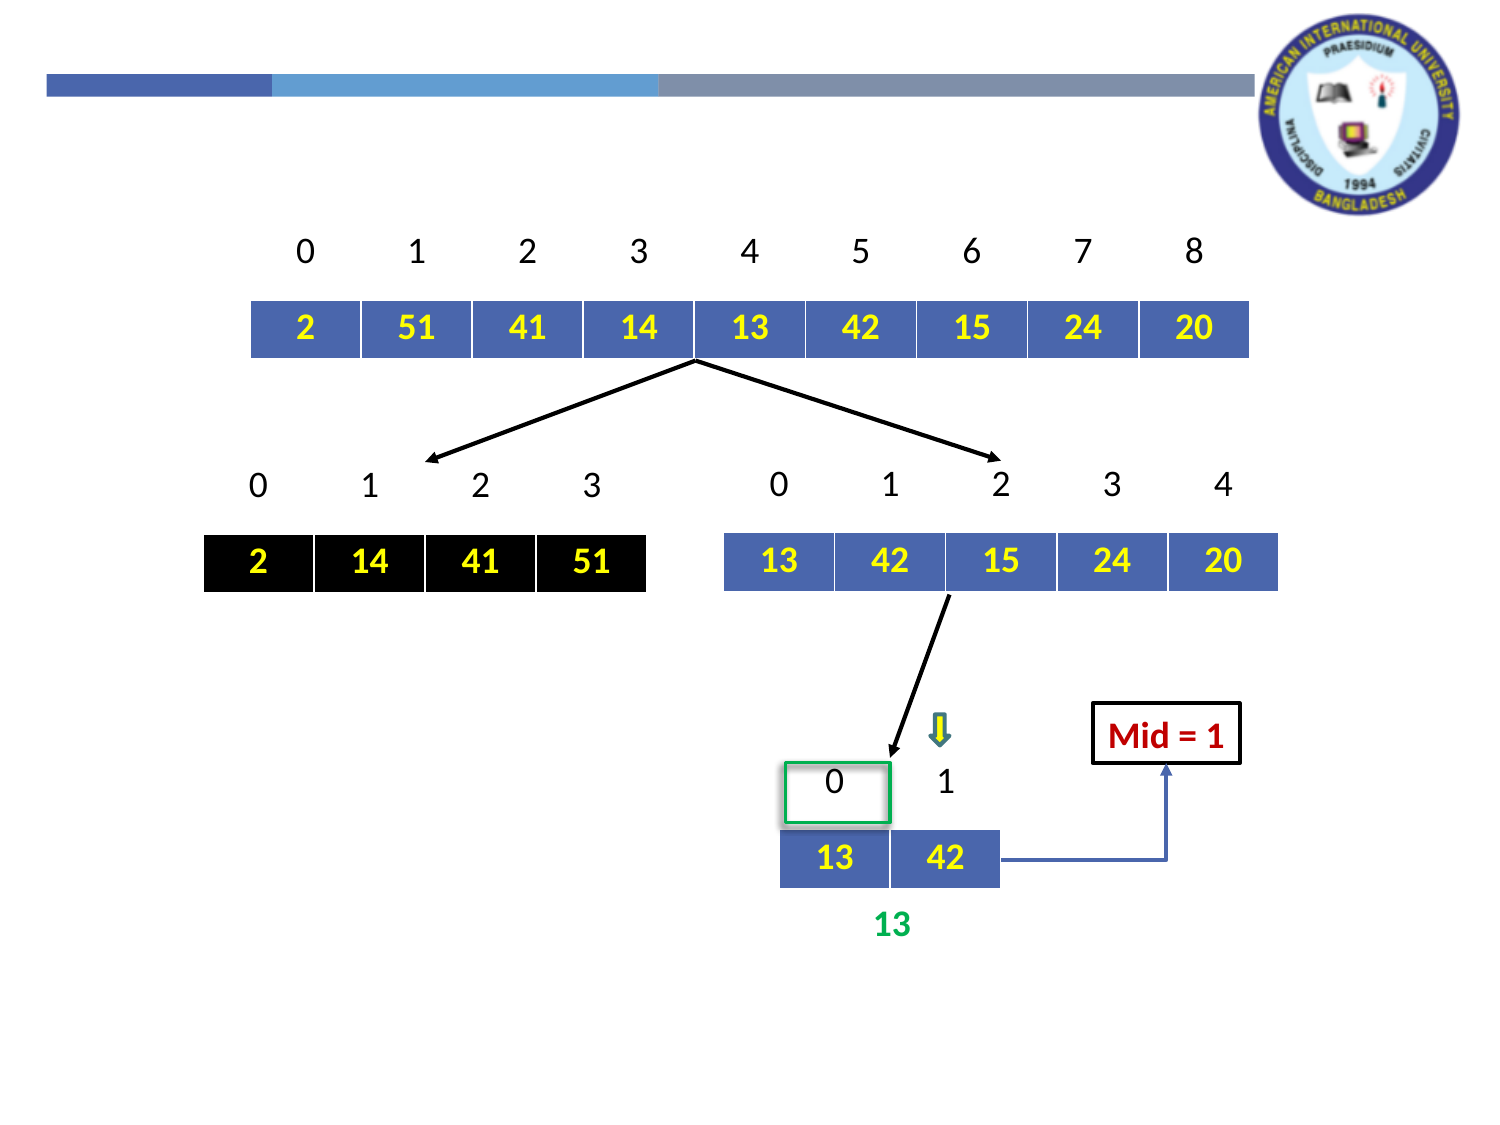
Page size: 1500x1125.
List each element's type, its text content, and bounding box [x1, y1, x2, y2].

table_header 3 [583, 228, 694, 281]
table_header 24 [1028, 301, 1138, 358]
table_header 7 [1028, 228, 1139, 281]
table_header 41 [473, 301, 582, 358]
table_header 2 [425, 475, 536, 515]
table_header 20 [1169, 533, 1278, 591]
table_header 2 [204, 535, 313, 592]
table_header 1 [895, 758, 1001, 811]
text_box 13 [858, 891, 931, 952]
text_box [424, 360, 687, 463]
table_header 0 [250, 228, 361, 281]
table_header 8 [1139, 228, 1250, 281]
table_header 0 [779, 758, 881, 762]
table_header 51 [362, 301, 471, 358]
table_header 13 [695, 301, 805, 358]
table_header 51 [537, 535, 646, 592]
table_header 20 [1140, 301, 1249, 358]
table_header 2 [251, 301, 360, 358]
table_header 14 [584, 301, 693, 358]
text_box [889, 594, 950, 759]
table_header 2 [472, 228, 583, 281]
text_box [784, 762, 891, 824]
table_header 15 [946, 533, 1056, 591]
table_header 5 [805, 228, 916, 281]
table_header 1 [361, 228, 472, 281]
table_header 3 [1057, 461, 1168, 513]
table_header 3 [536, 475, 647, 515]
text_box Mid = 1 [1091, 701, 1242, 765]
table_header 4 [1168, 461, 1279, 513]
table_header 42 [891, 830, 1000, 888]
table_header 42 [806, 301, 916, 358]
table_header 1 [835, 471, 946, 513]
table_header 2 [946, 461, 1057, 513]
table_header 0 [203, 462, 314, 515]
table_header 4 [694, 228, 805, 281]
table_header 1 [314, 462, 425, 515]
table_header 13 [724, 533, 834, 591]
table_header 13 [780, 832, 889, 888]
table_header 14 [315, 535, 424, 592]
table_header 0 [723, 471, 835, 513]
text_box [695, 360, 1002, 462]
table_header 42 [835, 533, 945, 591]
table_header 41 [426, 535, 535, 592]
table_header 6 [916, 228, 1028, 281]
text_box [1000, 763, 1167, 861]
table_header 24 [1058, 533, 1167, 591]
picture [1254, 9, 1465, 221]
table_header 15 [917, 301, 1027, 358]
